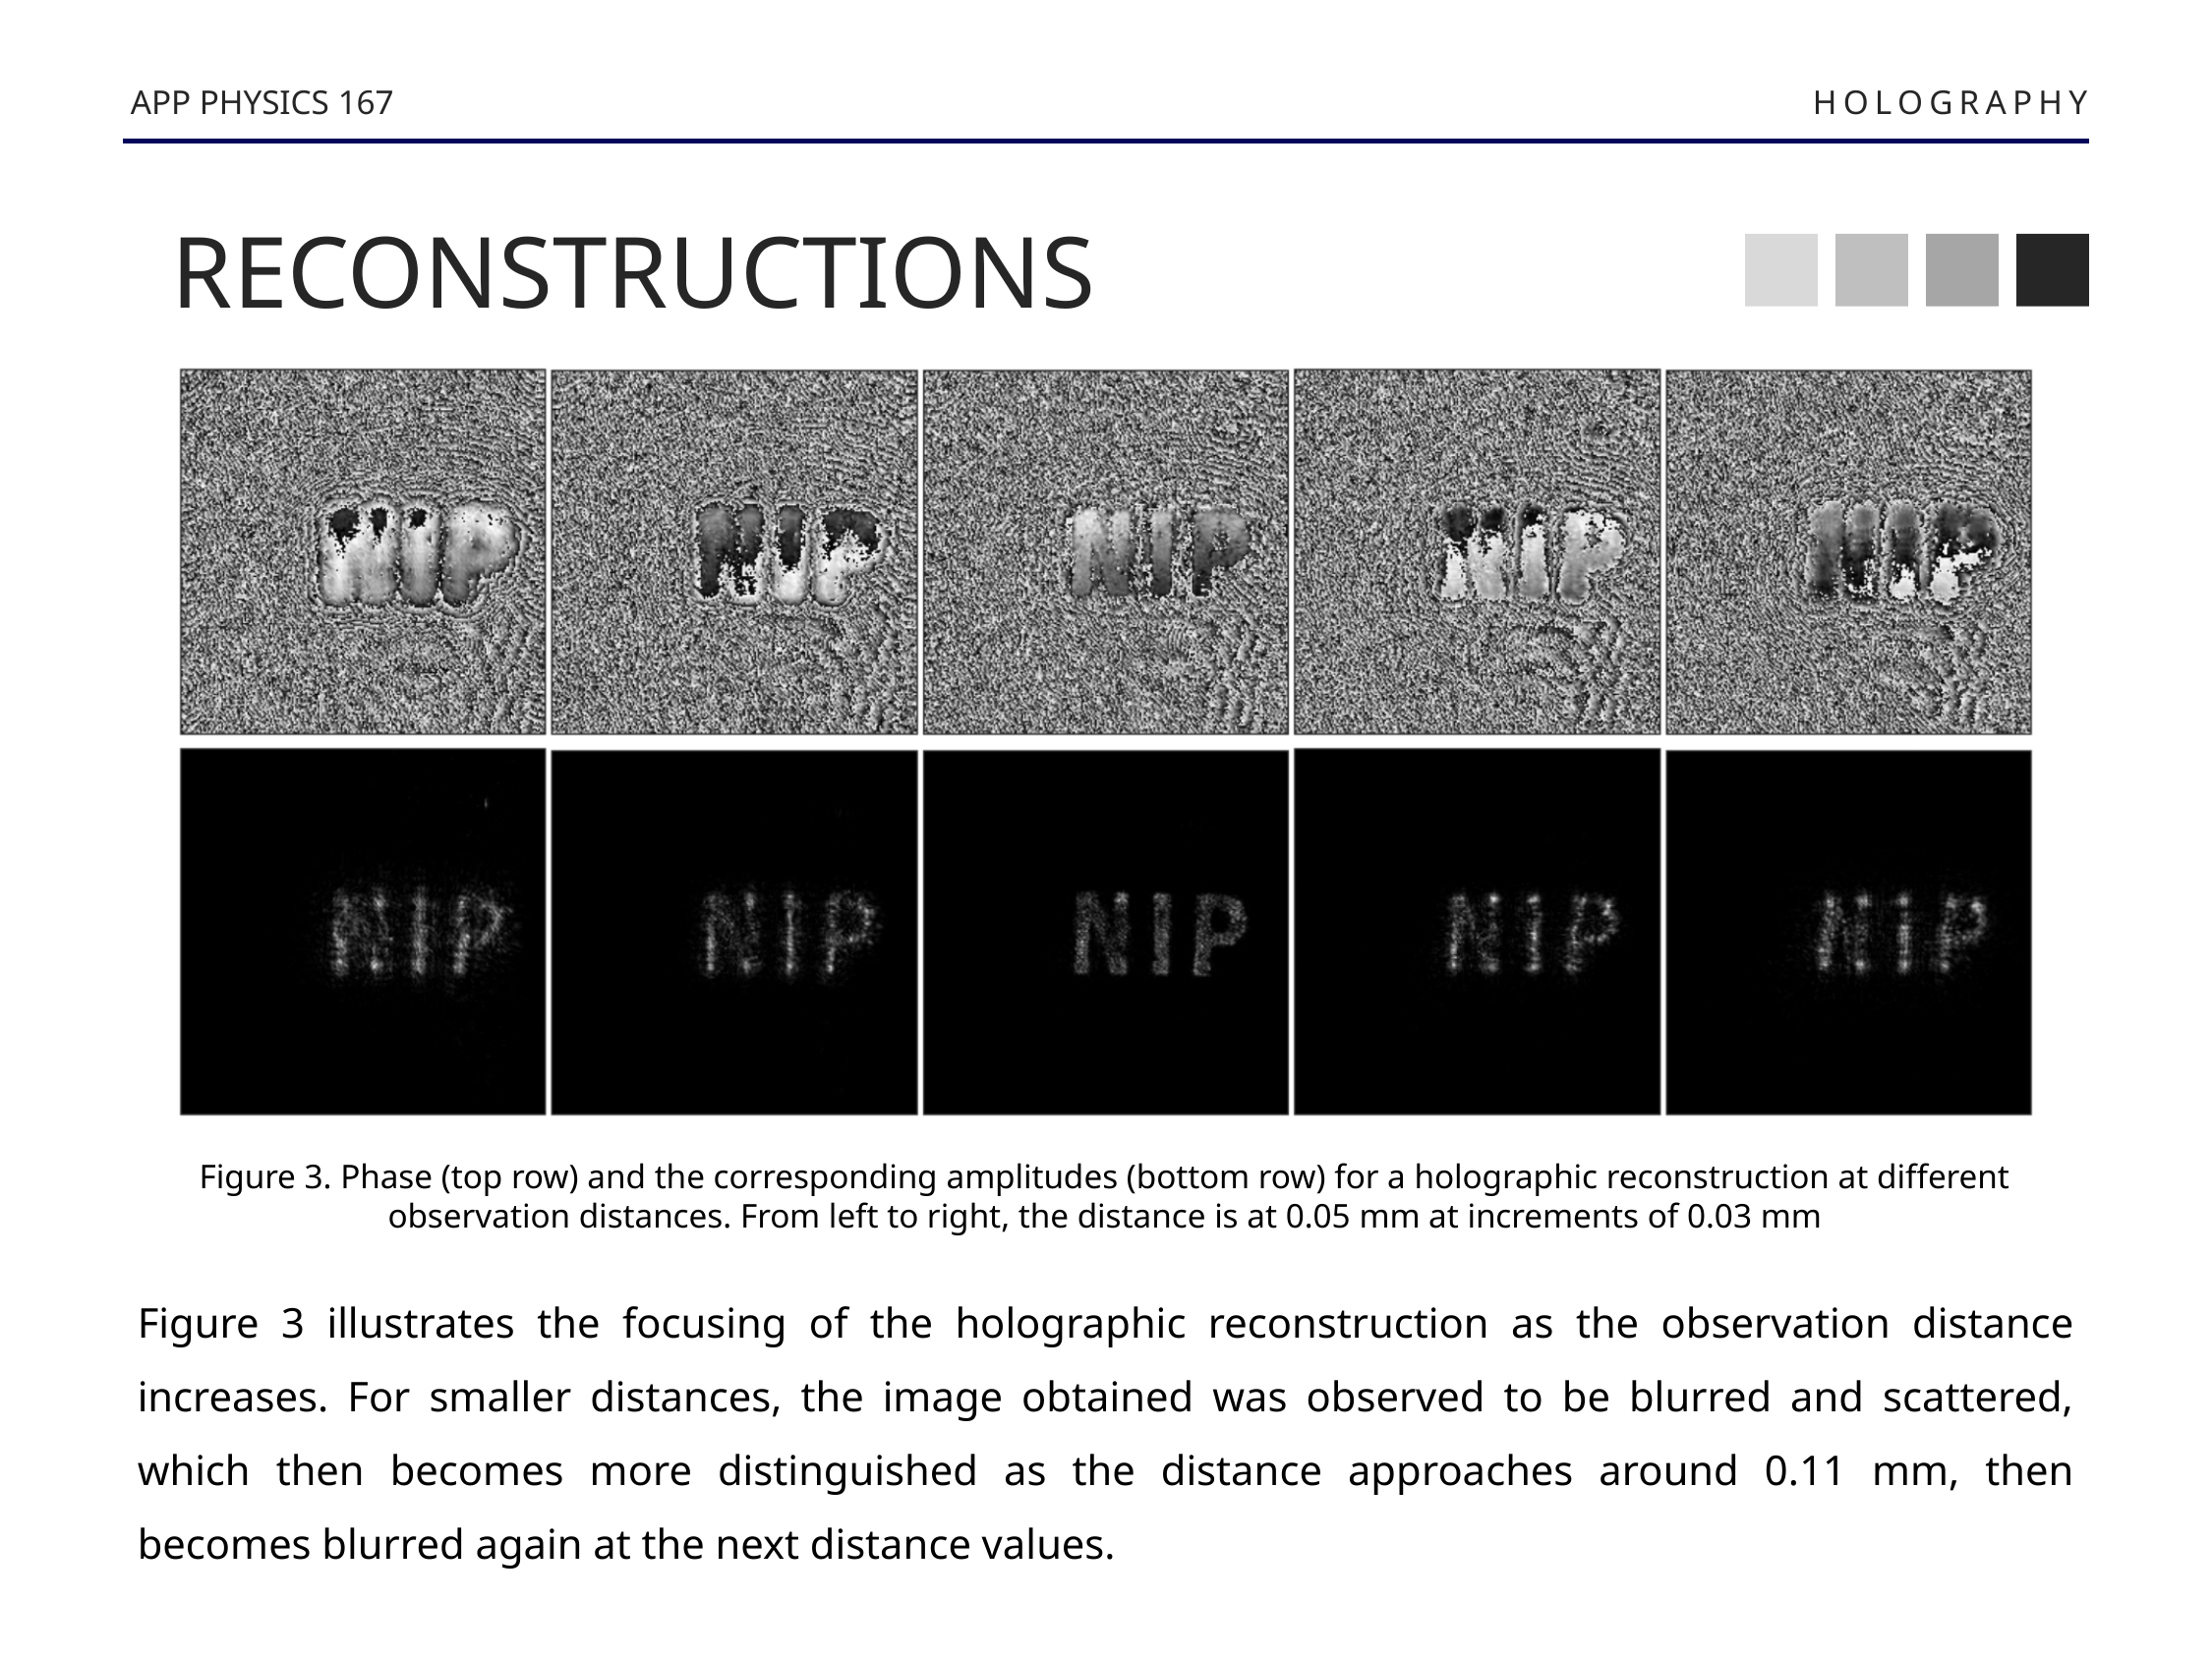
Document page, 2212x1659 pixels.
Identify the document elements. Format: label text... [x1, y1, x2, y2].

text_box Figure 3 illustrates the focusing of the holographic reconstruction as the observation distance increases. For smaller distances, the image obtained was observed to be blurred and scattered, which then becomes more distinguished as the distance approaches around 0.11 mm, then becomes blurred again at the next distance values. [123, 1265, 2089, 1574]
text_box RECONSTRUCTIONS [157, 202, 1112, 335]
text_box Figure 3. Phase (top row) and the corresponding amplitudes (bottom row) for a holographic reconstruction at different observation distances. From left to right, the distance is at 0.05 mm at increments of 0.03 mm [173, 1148, 2039, 1242]
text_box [110, 74, 2106, 142]
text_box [1880, 152, 1954, 362]
picture [173, 362, 2039, 1122]
